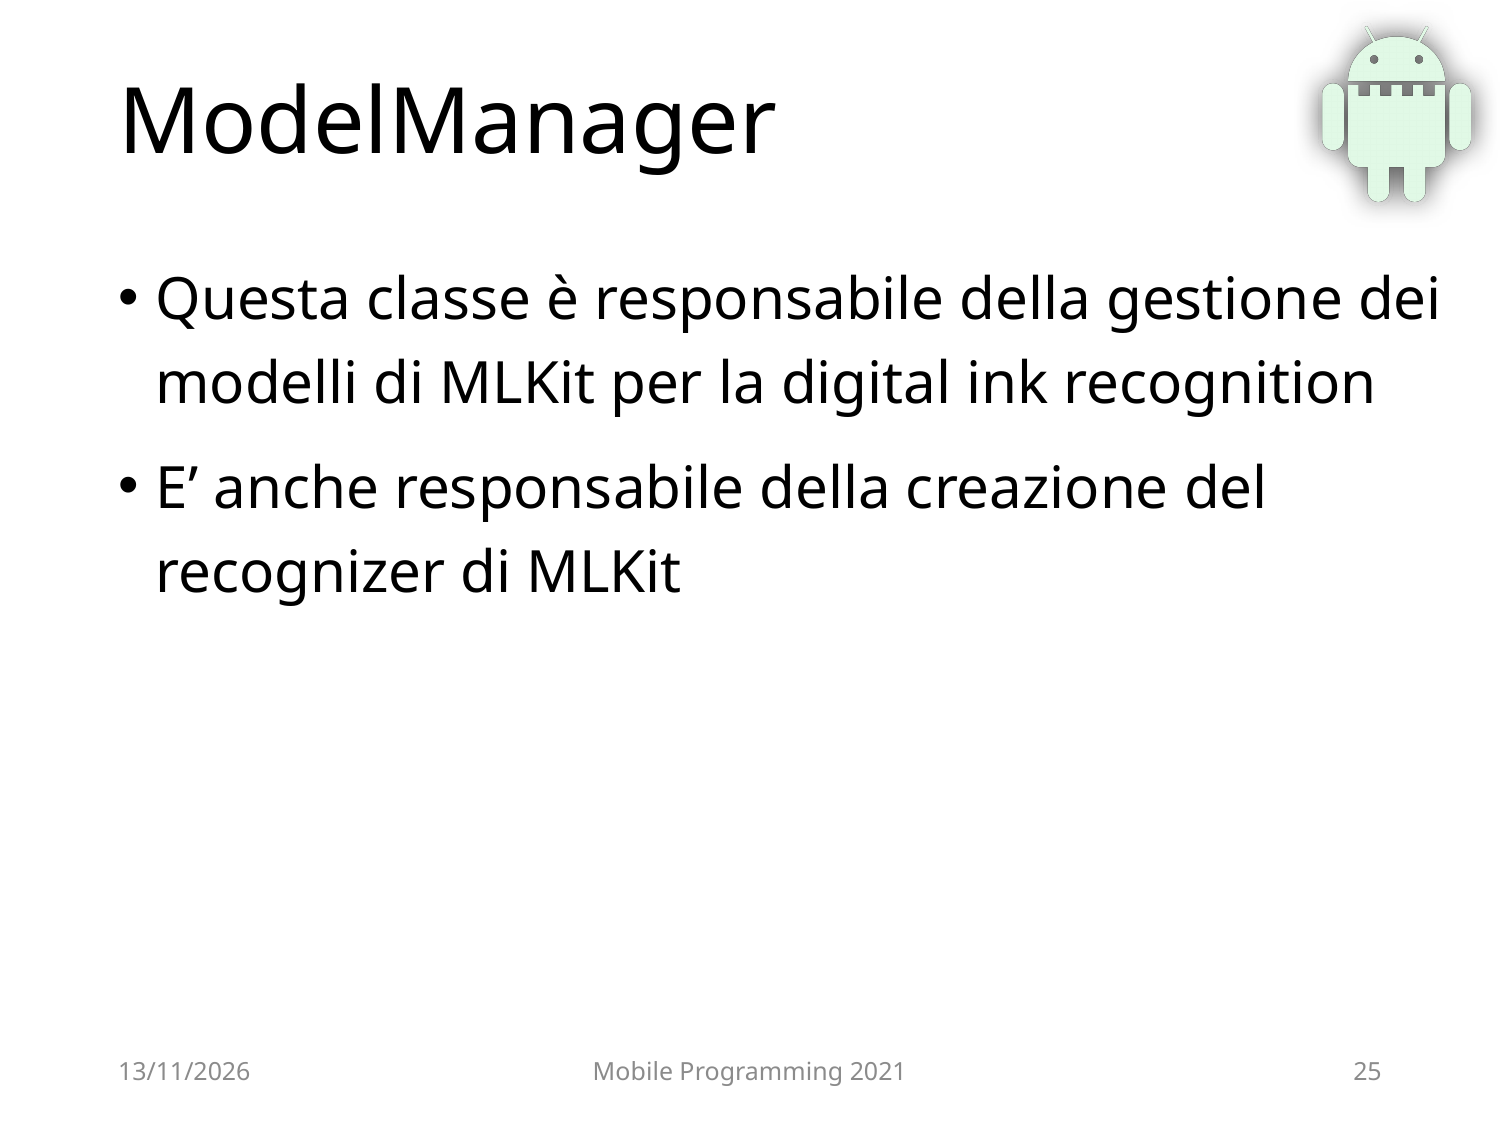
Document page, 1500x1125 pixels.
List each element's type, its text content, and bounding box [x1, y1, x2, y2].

slide_number 25 [1059, 1042, 1397, 1103]
title ModelManager [103, 59, 1397, 188]
footer Mobile Programming 2021 [496, 1042, 1004, 1103]
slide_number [103, 1042, 441, 1103]
list Questa classe è responsabile della gestione dei modelli di MLKit per la digital ink recognition E’ anche responsabile della creazione del recognizer di MLKit [103, 239, 1475, 1007]
picture [1318, 22, 1475, 206]
